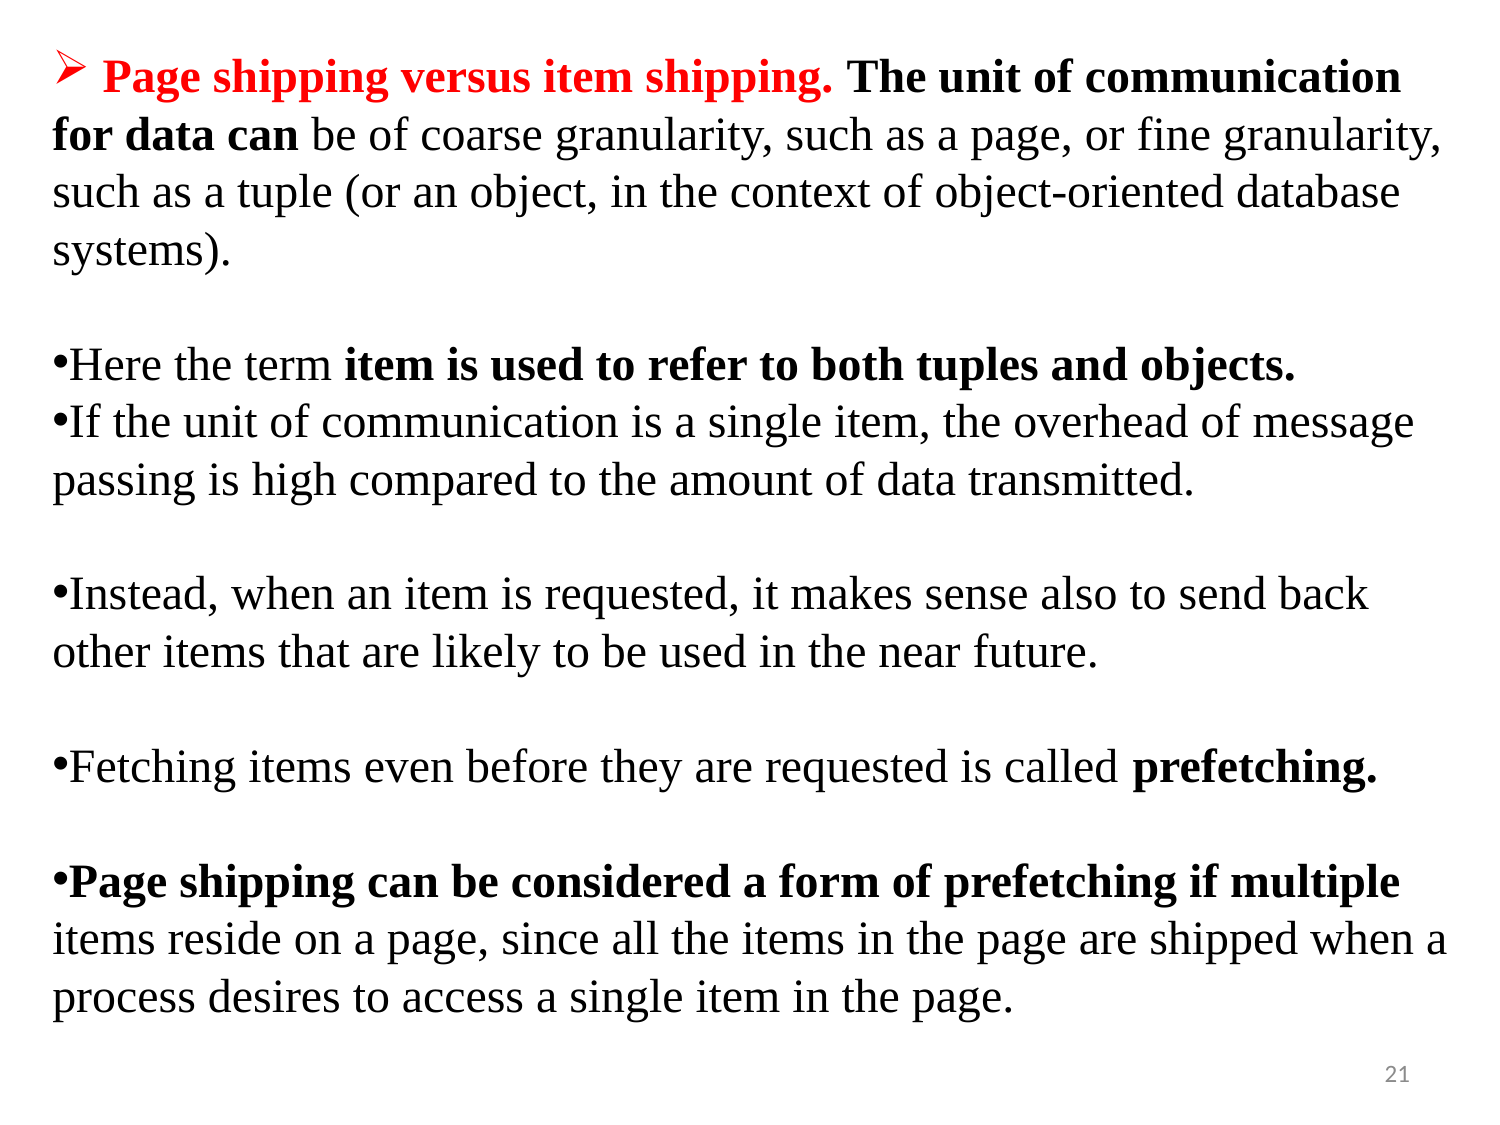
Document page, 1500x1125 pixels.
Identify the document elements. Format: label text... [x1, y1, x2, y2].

slide_number 21 [1074, 1042, 1425, 1103]
text_box Page shipping versus item shipping. The unit of communication for data can be of coarse granularity, such as a page, or fine granularity, such as a tuple (or an object, in the context of object-oriented database systems). Here the term item is used to refer to both tuples and objects. If the unit of communication is a single item, the overhead of message passing is high compared to the amount of data transmitted. Instead, when an item is requested, it makes sense also to send back other items that are likely to be used in the near future. Fetching items even before they are requested is called prefetching. Page shipping can be considered a form of prefetching if multiple items reside on a page, since all the items in the page are shipped when a process desires to access a single item in the page. [37, 37, 1475, 1030]
